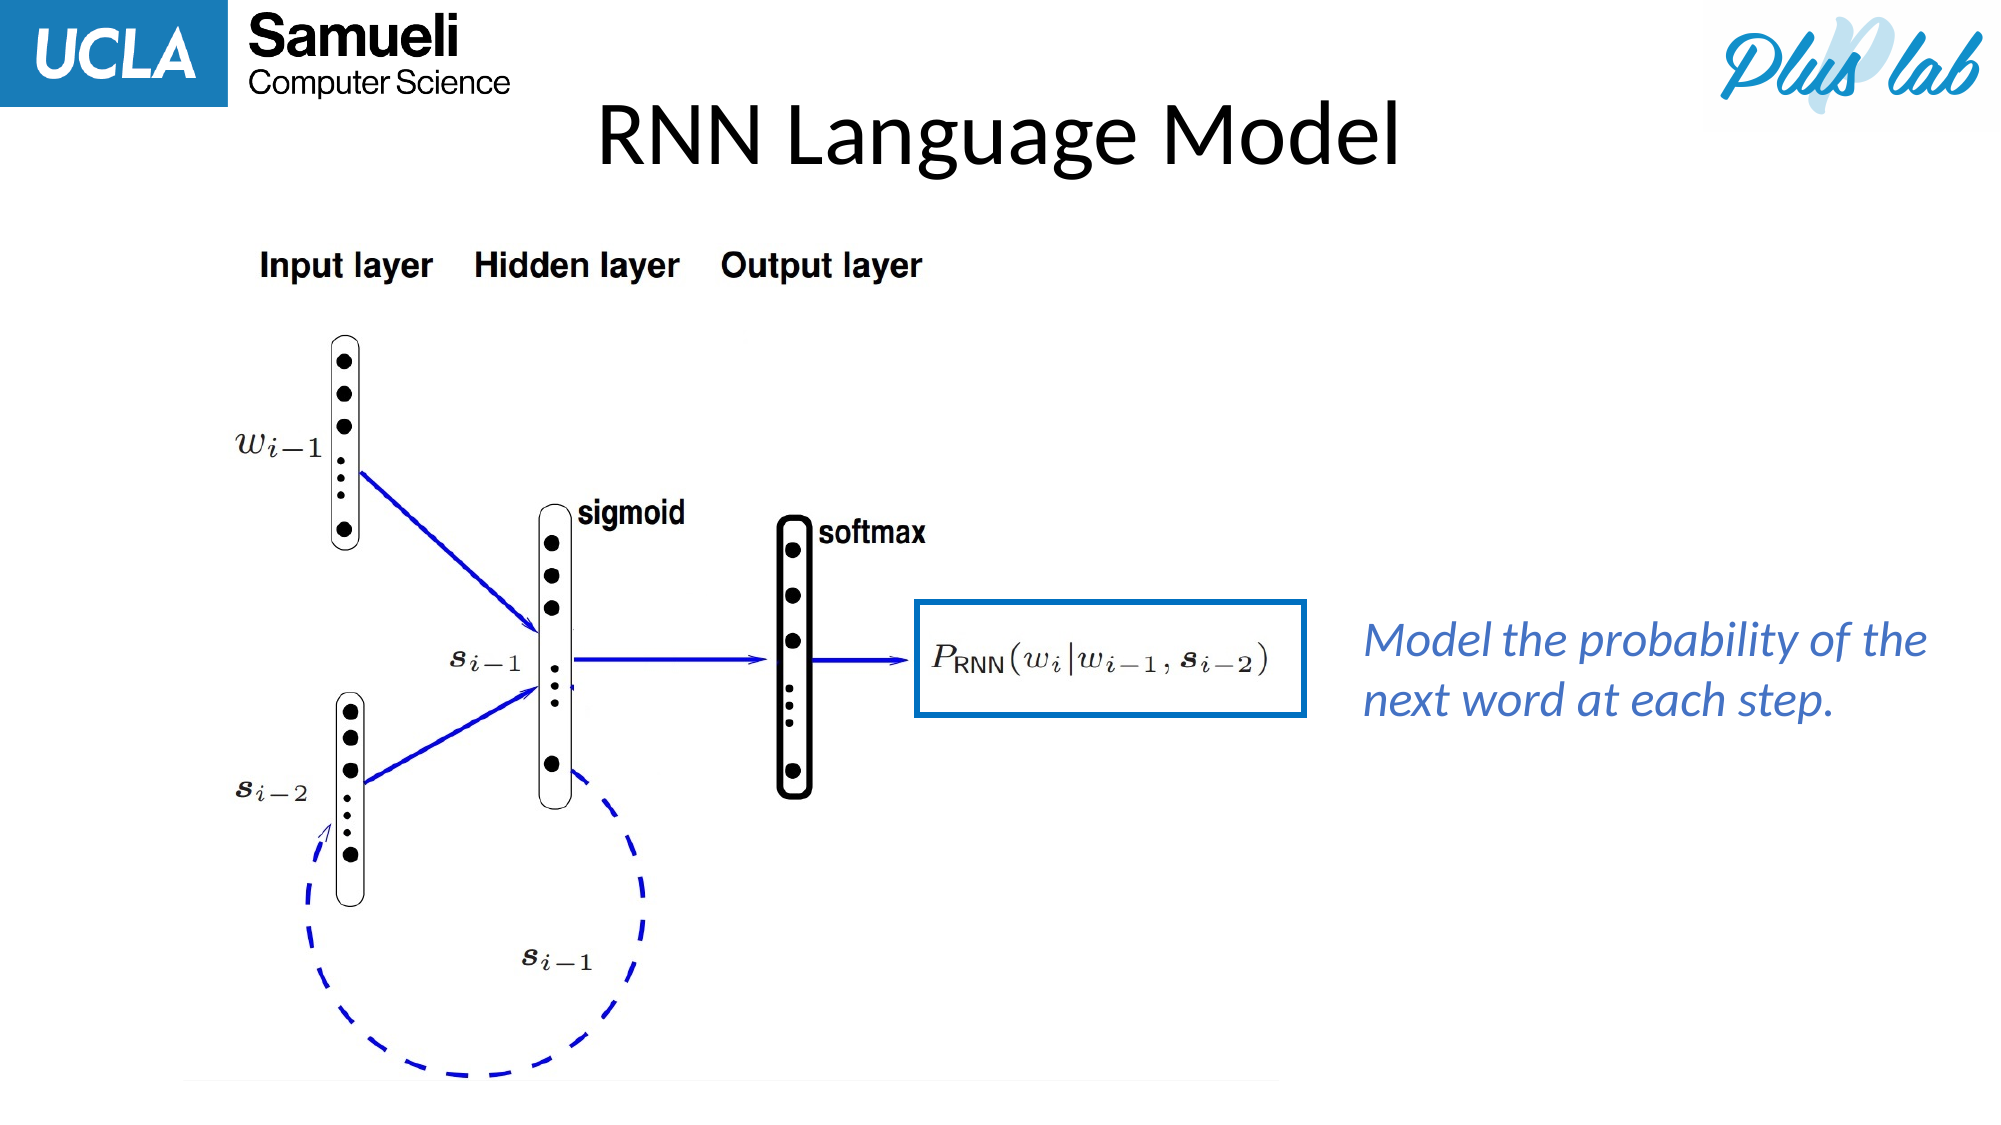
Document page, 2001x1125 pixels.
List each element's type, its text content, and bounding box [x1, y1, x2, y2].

title RNN Language Model [137, 59, 1863, 210]
text_box [1280, 601, 1305, 716]
picture [1703, 0, 2000, 132]
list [183, 243, 1280, 1089]
picture [0, 0, 510, 107]
text_box Model the probability of the next word at each step. [1348, 599, 1972, 734]
